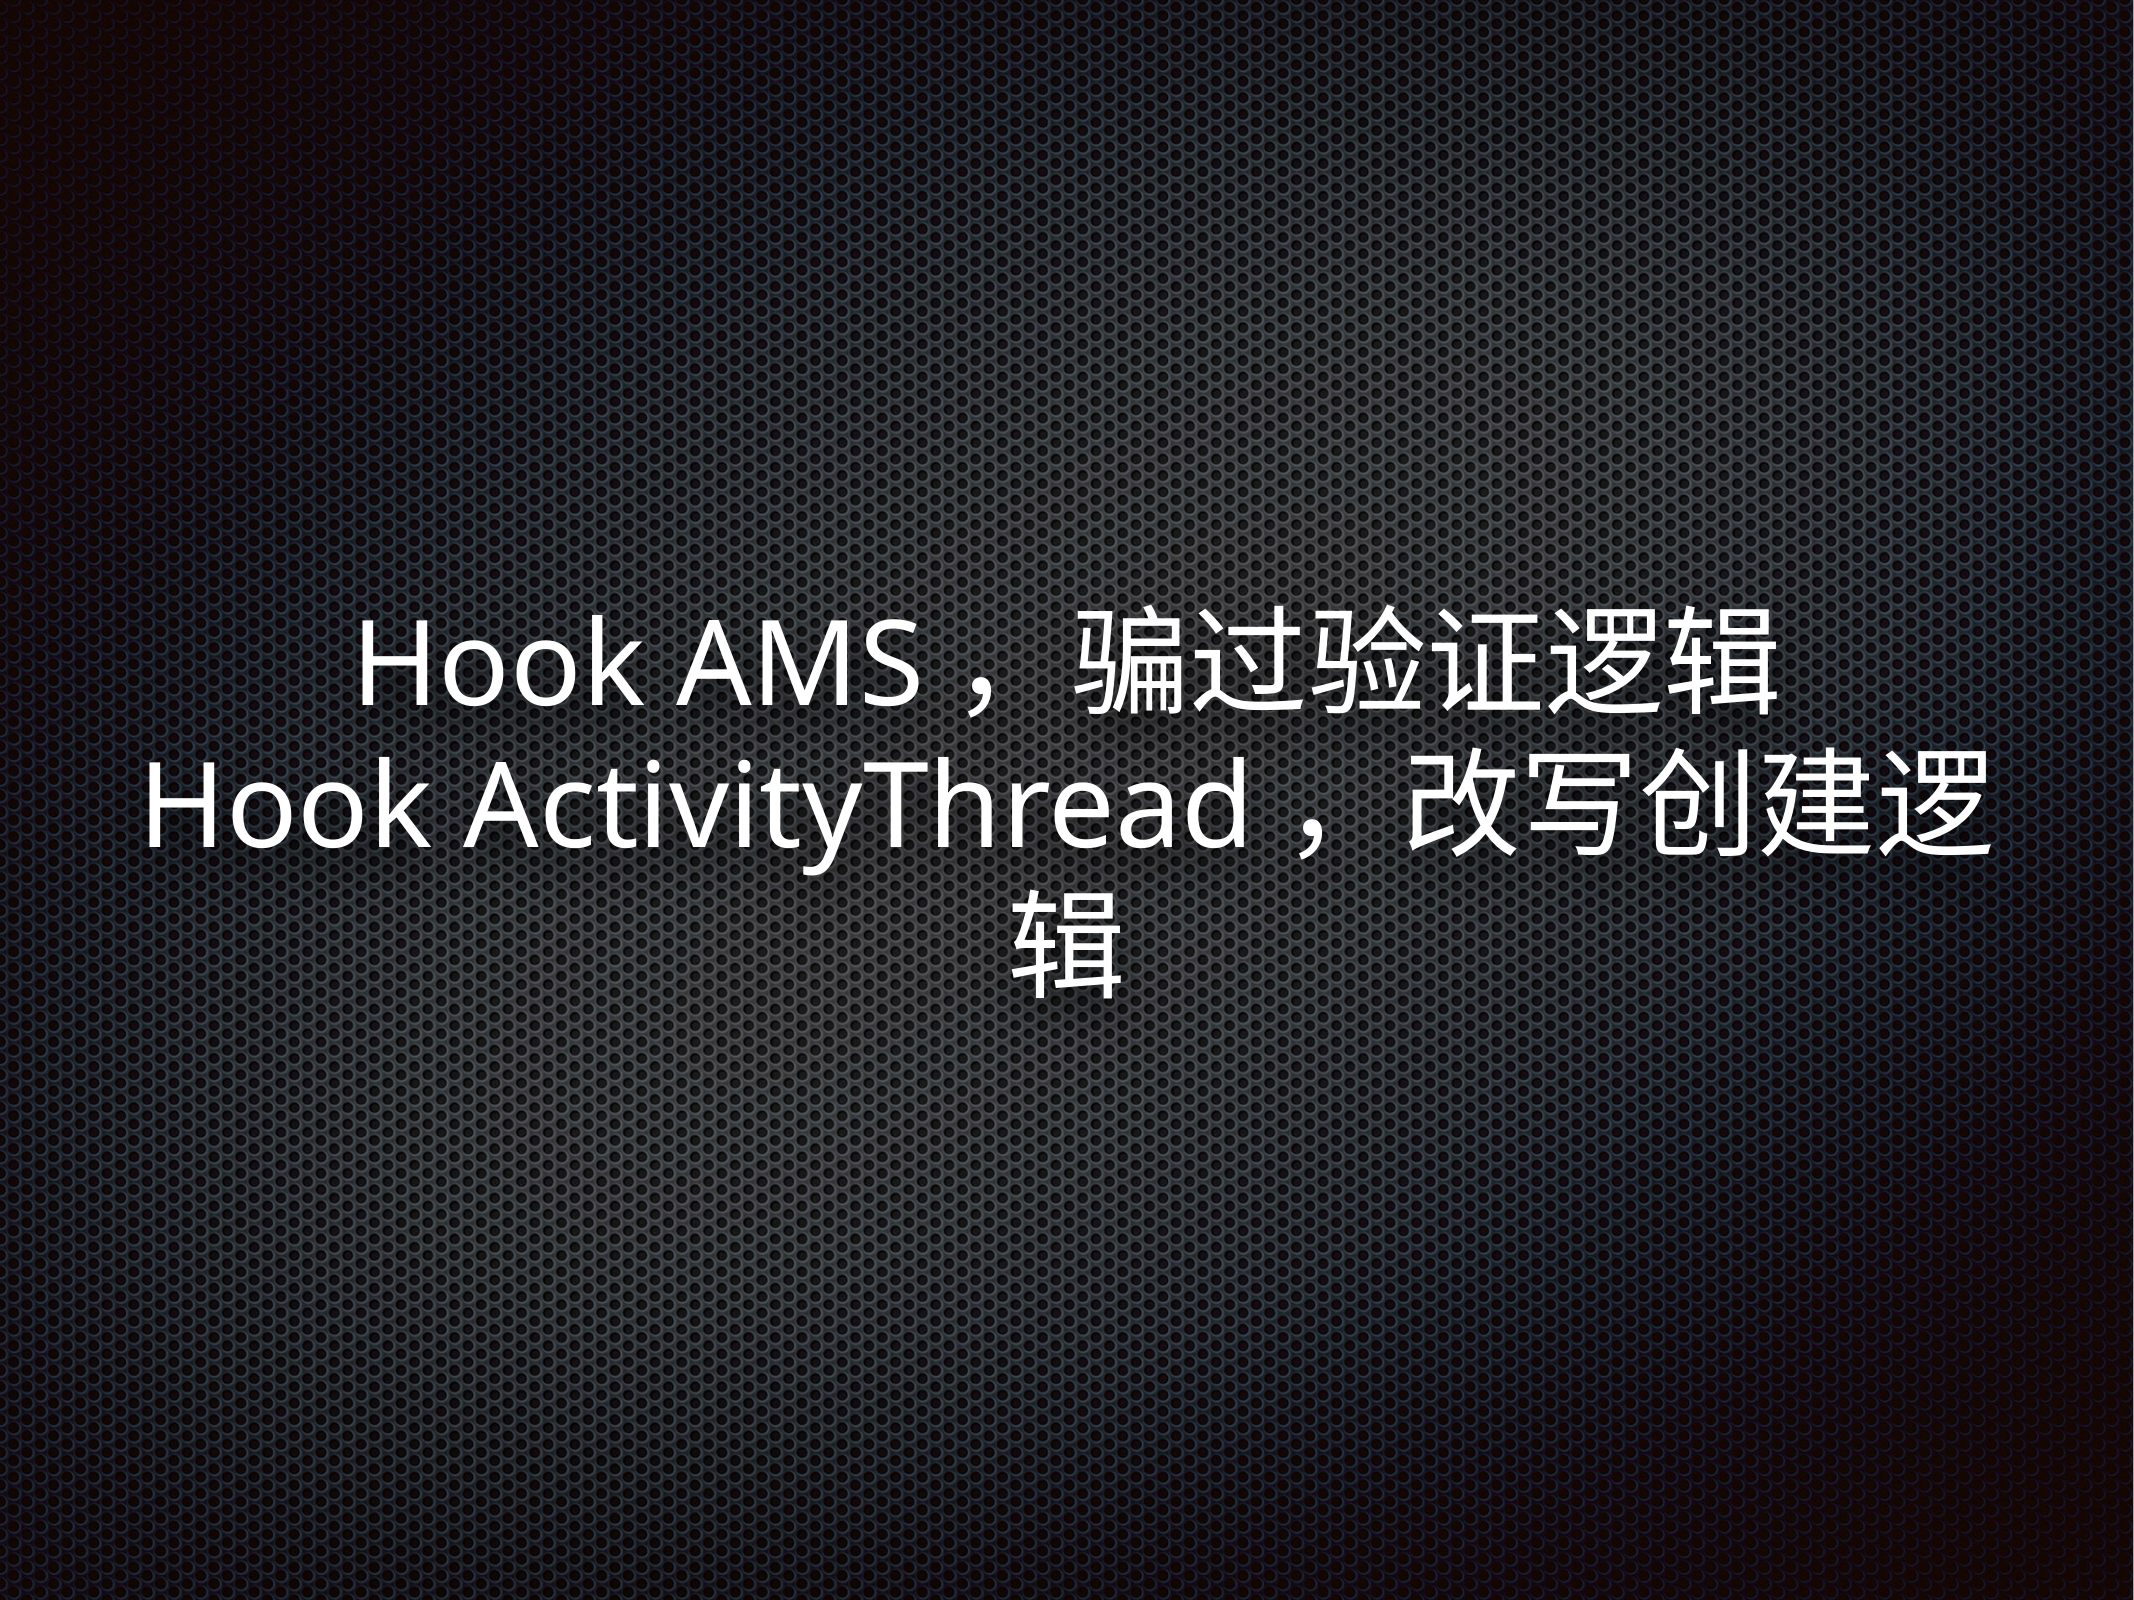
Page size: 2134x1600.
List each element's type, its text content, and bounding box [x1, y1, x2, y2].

picture [0, 0, 2134, 1600]
title Hook AMS，骗过验证逻辑 Hook ActivityThread，改写创建逻辑 [128, 599, 2005, 1001]
